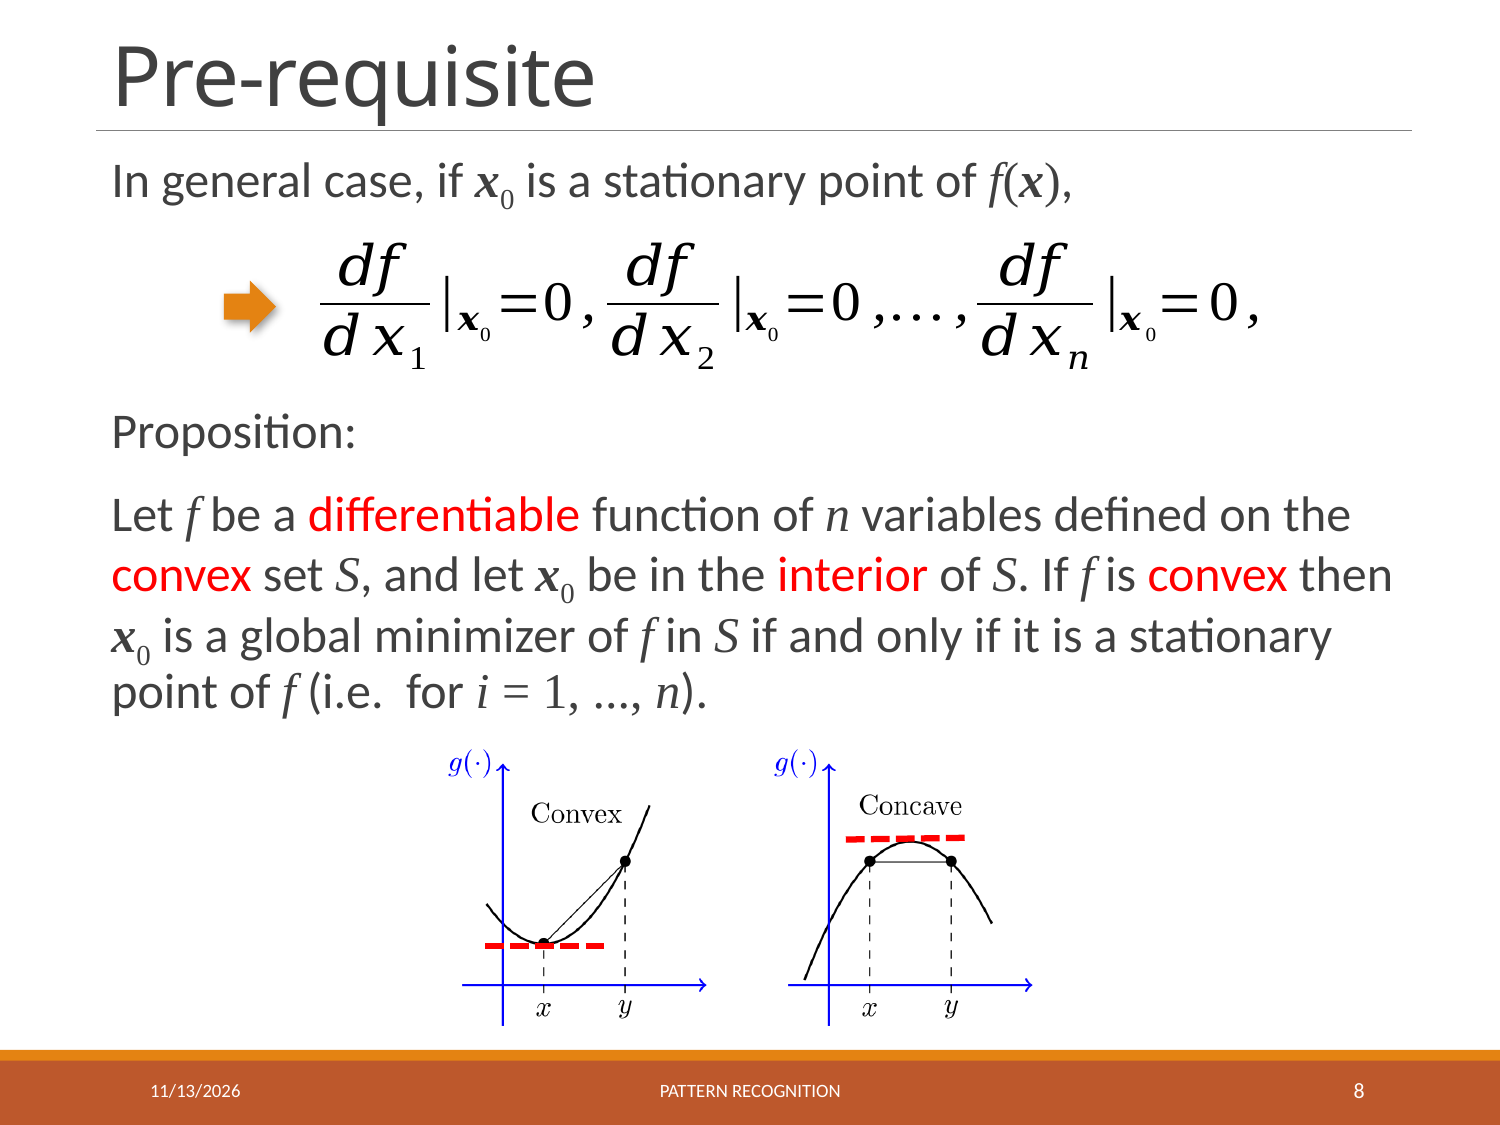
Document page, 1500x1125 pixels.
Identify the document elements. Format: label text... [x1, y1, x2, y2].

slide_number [135, 1059, 440, 1120]
title Pre-requisite [96, 19, 1413, 131]
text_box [845, 837, 968, 841]
footer Pattern recognition [453, 1059, 1047, 1120]
slide_number 8 [1218, 1059, 1380, 1120]
picture [438, 741, 1034, 1027]
text_box [222, 279, 277, 334]
